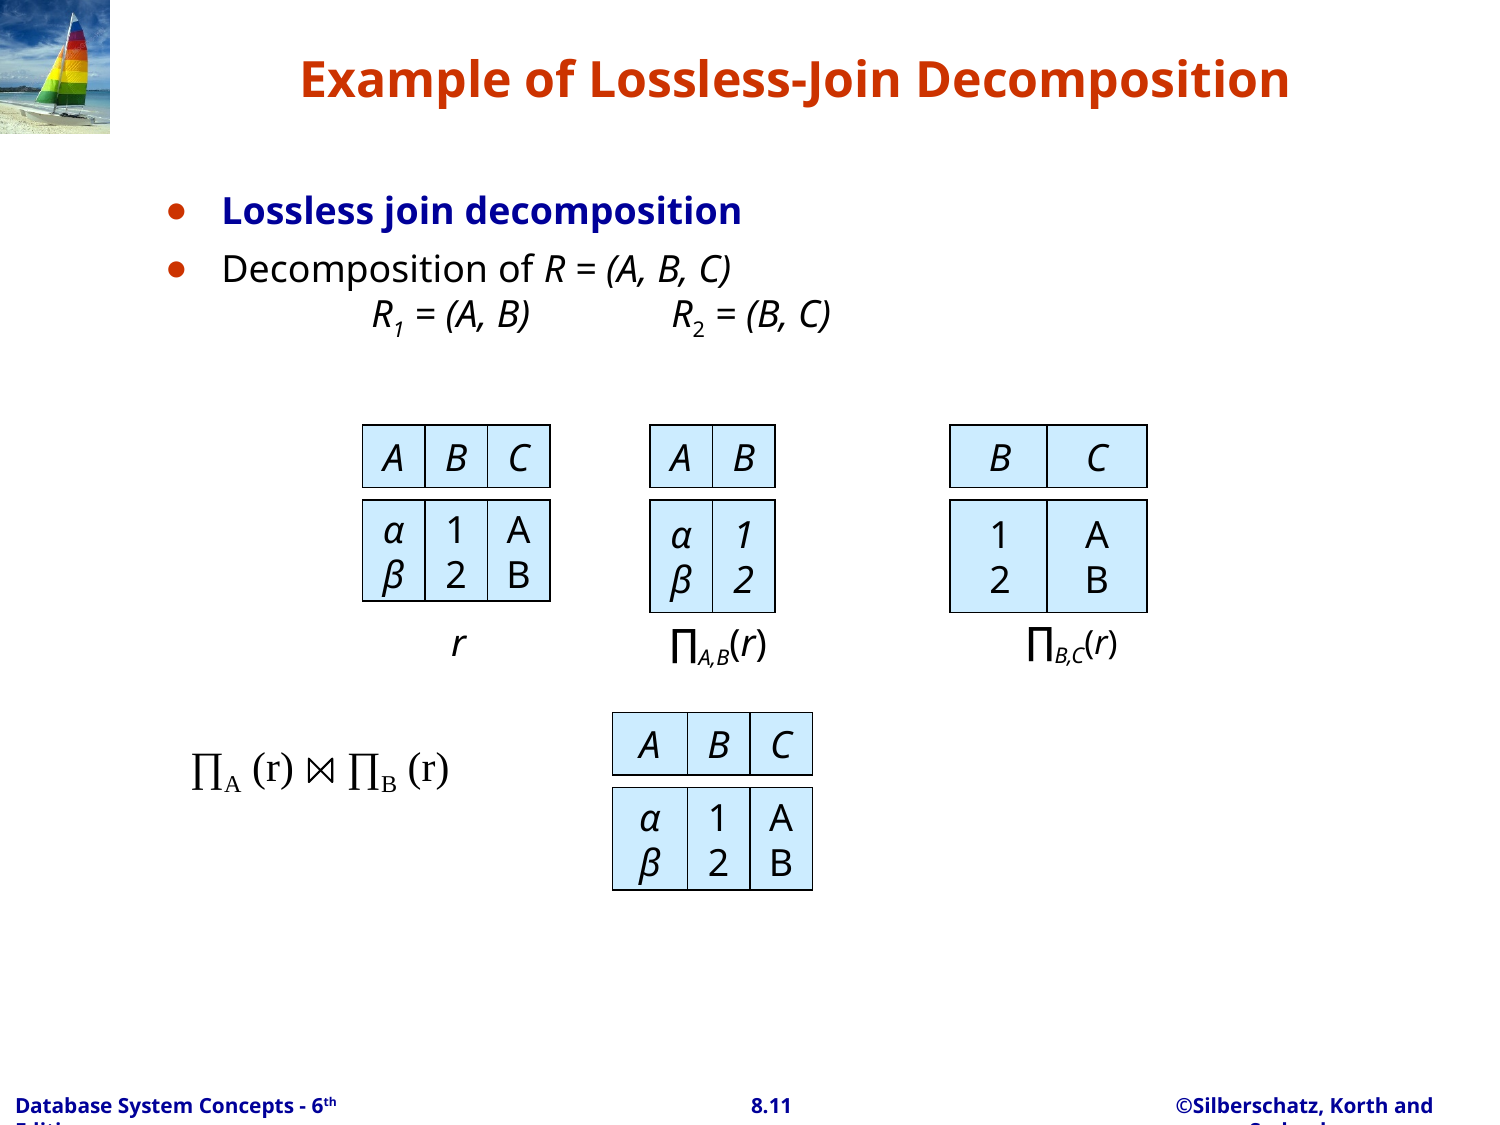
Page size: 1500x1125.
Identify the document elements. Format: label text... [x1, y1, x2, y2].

text_box A [649, 424, 712, 488]
text_box A [612, 712, 687, 775]
text_box C [749, 712, 813, 775]
text_box α β [362, 500, 424, 602]
text_box 1 2 [712, 500, 775, 611]
text_box α β [649, 500, 712, 611]
text_box r [435, 611, 479, 671]
text_box B [712, 424, 775, 488]
text_box B [424, 424, 487, 488]
text_box α β [612, 787, 687, 890]
text_box ∏A (r) ∏B (r) [174, 732, 588, 875]
text_box A [362, 424, 424, 488]
text_box A B [1046, 500, 1147, 613]
text_box B [687, 712, 749, 775]
text_box B [950, 424, 1046, 488]
text_box A B [749, 787, 813, 890]
text_box ∏A,B(r) [611, 611, 825, 678]
text_box 1 2 [424, 500, 487, 602]
text_box ∏B,C(r) [986, 609, 1158, 676]
text_box [308, 758, 333, 783]
text_box A B [487, 500, 550, 602]
title Example of Lossless-Join Decomposition [103, 41, 1500, 117]
text_box 1 2 [687, 787, 749, 890]
picture [0, 0, 110, 134]
text_box C [487, 424, 550, 488]
text_box C [1046, 424, 1147, 488]
text_box 1 2 [950, 500, 1046, 613]
list Lossless join decomposition Decomposition of R = (A, B, C) R1 = (A, B) R2 = (B, C) [150, 179, 1299, 378]
